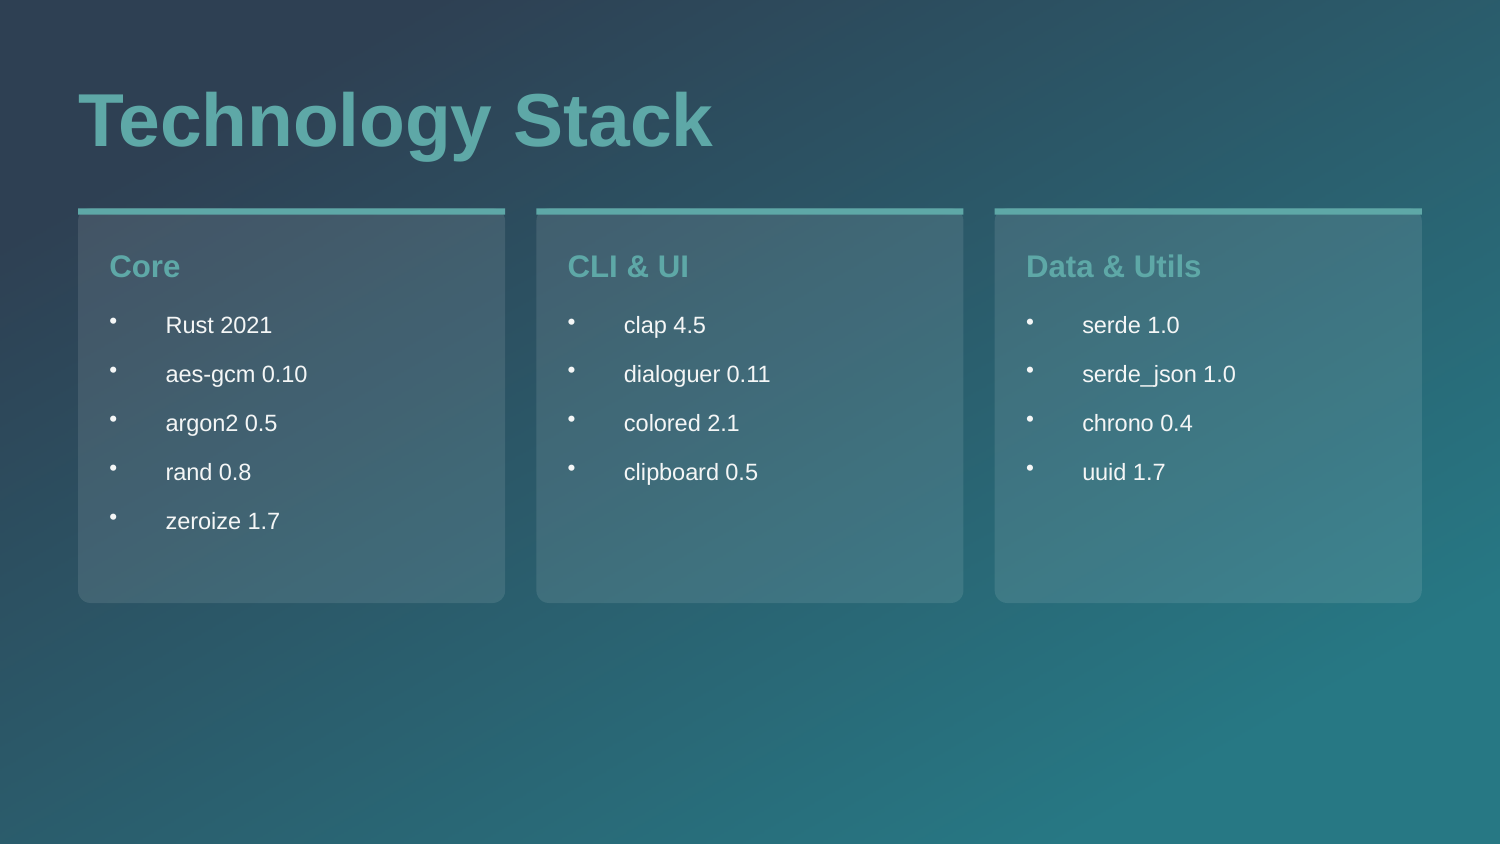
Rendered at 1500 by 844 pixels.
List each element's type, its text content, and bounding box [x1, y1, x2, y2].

text_box Data & Utils [1026, 245, 1398, 284]
text_box [78, 212, 506, 604]
text_box clap 4.5 dialoguer 0.11 colored 2.1 clipboard 0.5 [567, 302, 933, 517]
text_box [994, 212, 1422, 604]
text_box Rust 2021 aes-gcm 0.10 argon2 0.5 rand 0.8 zeroize 1.7 [109, 302, 474, 572]
text_box serde 1.0 serde_json 1.0 chrono 0.4 uuid 1.7 [1025, 302, 1391, 517]
text_box CLI & UI [567, 245, 940, 284]
text_box Core [109, 245, 482, 284]
text_box [536, 212, 964, 604]
text_box Technology Stack [78, 78, 765, 162]
picture [0, 0, 1500, 844]
